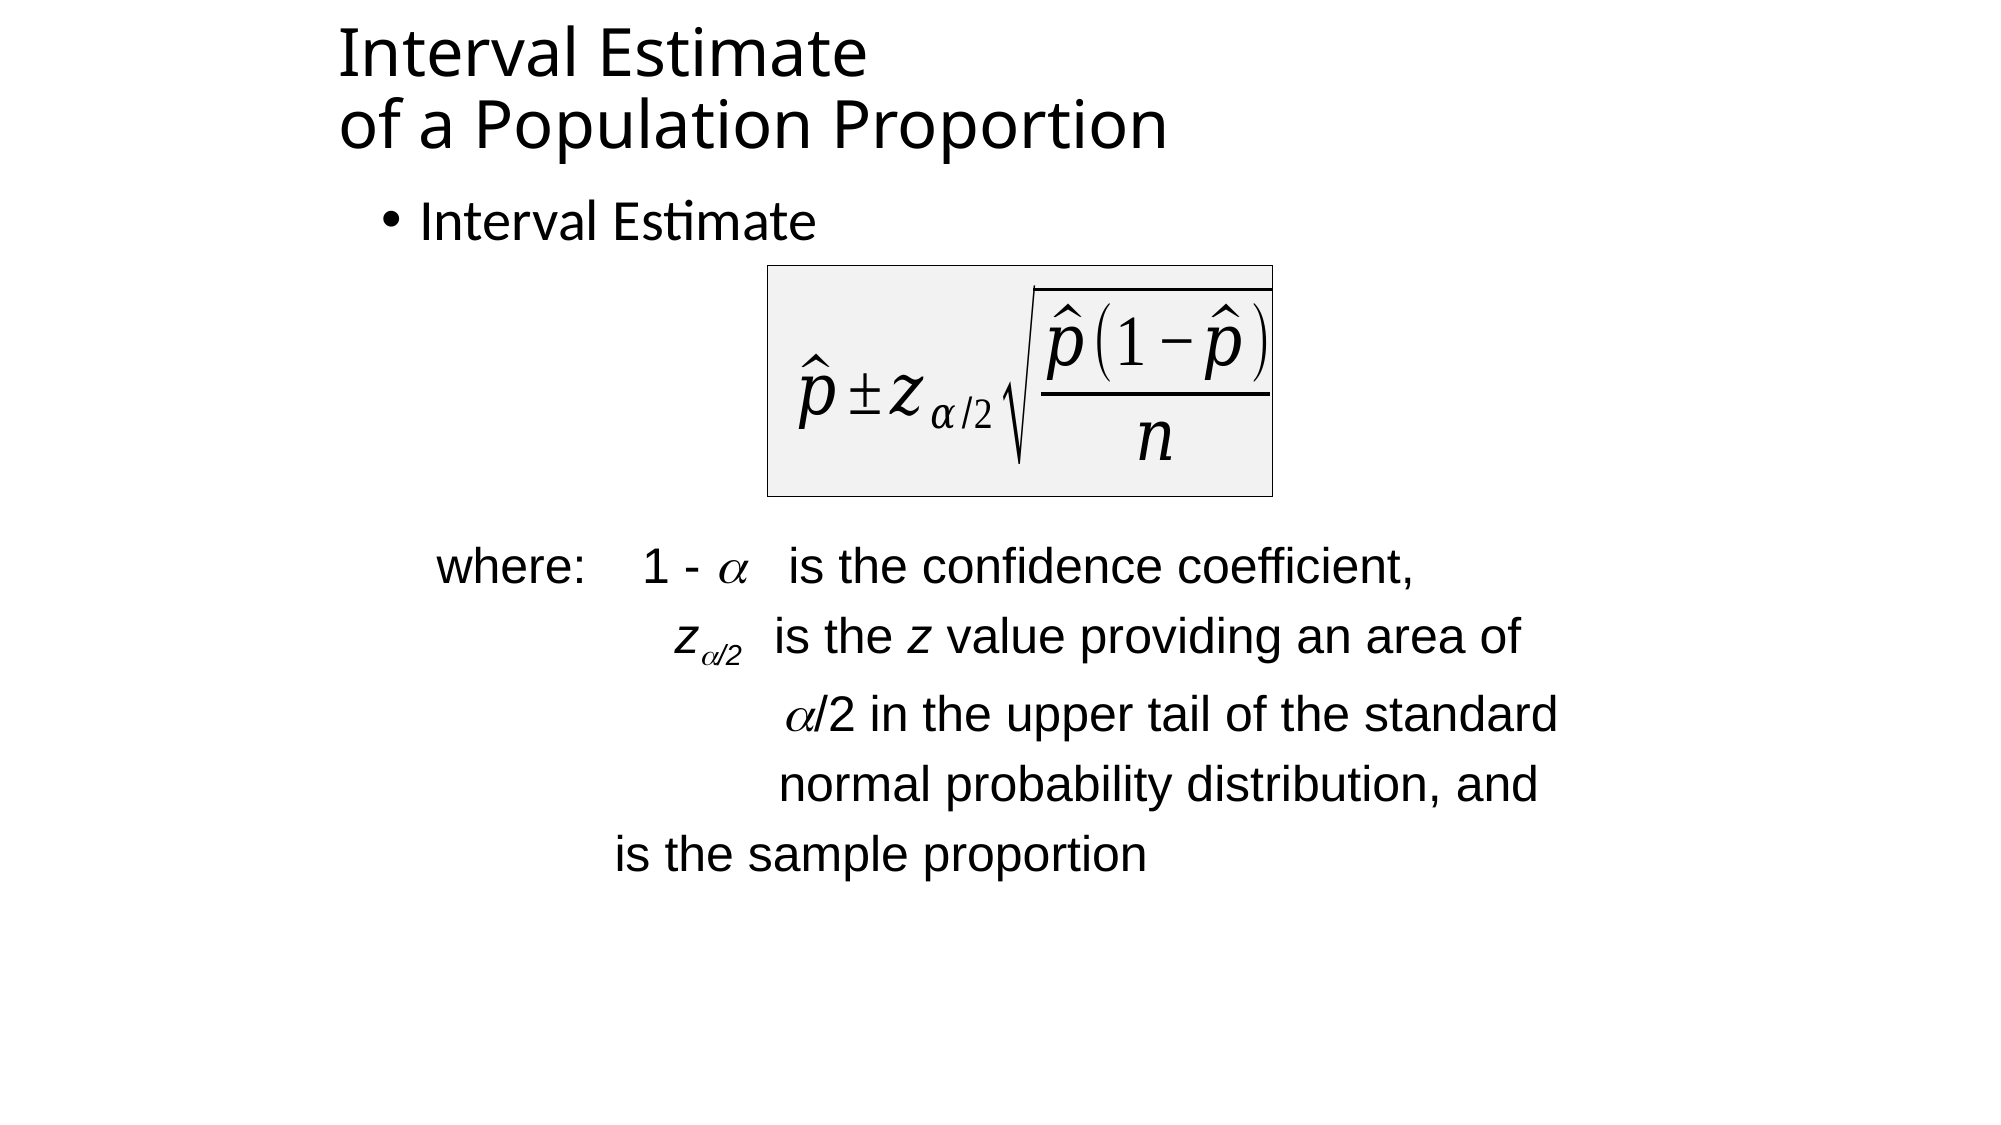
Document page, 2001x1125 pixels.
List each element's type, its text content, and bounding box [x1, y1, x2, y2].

text_box [767, 265, 1273, 497]
title Interval Estimate of a Population Proportion [323, 23, 1599, 158]
list Interval Estimate [366, 182, 1352, 265]
